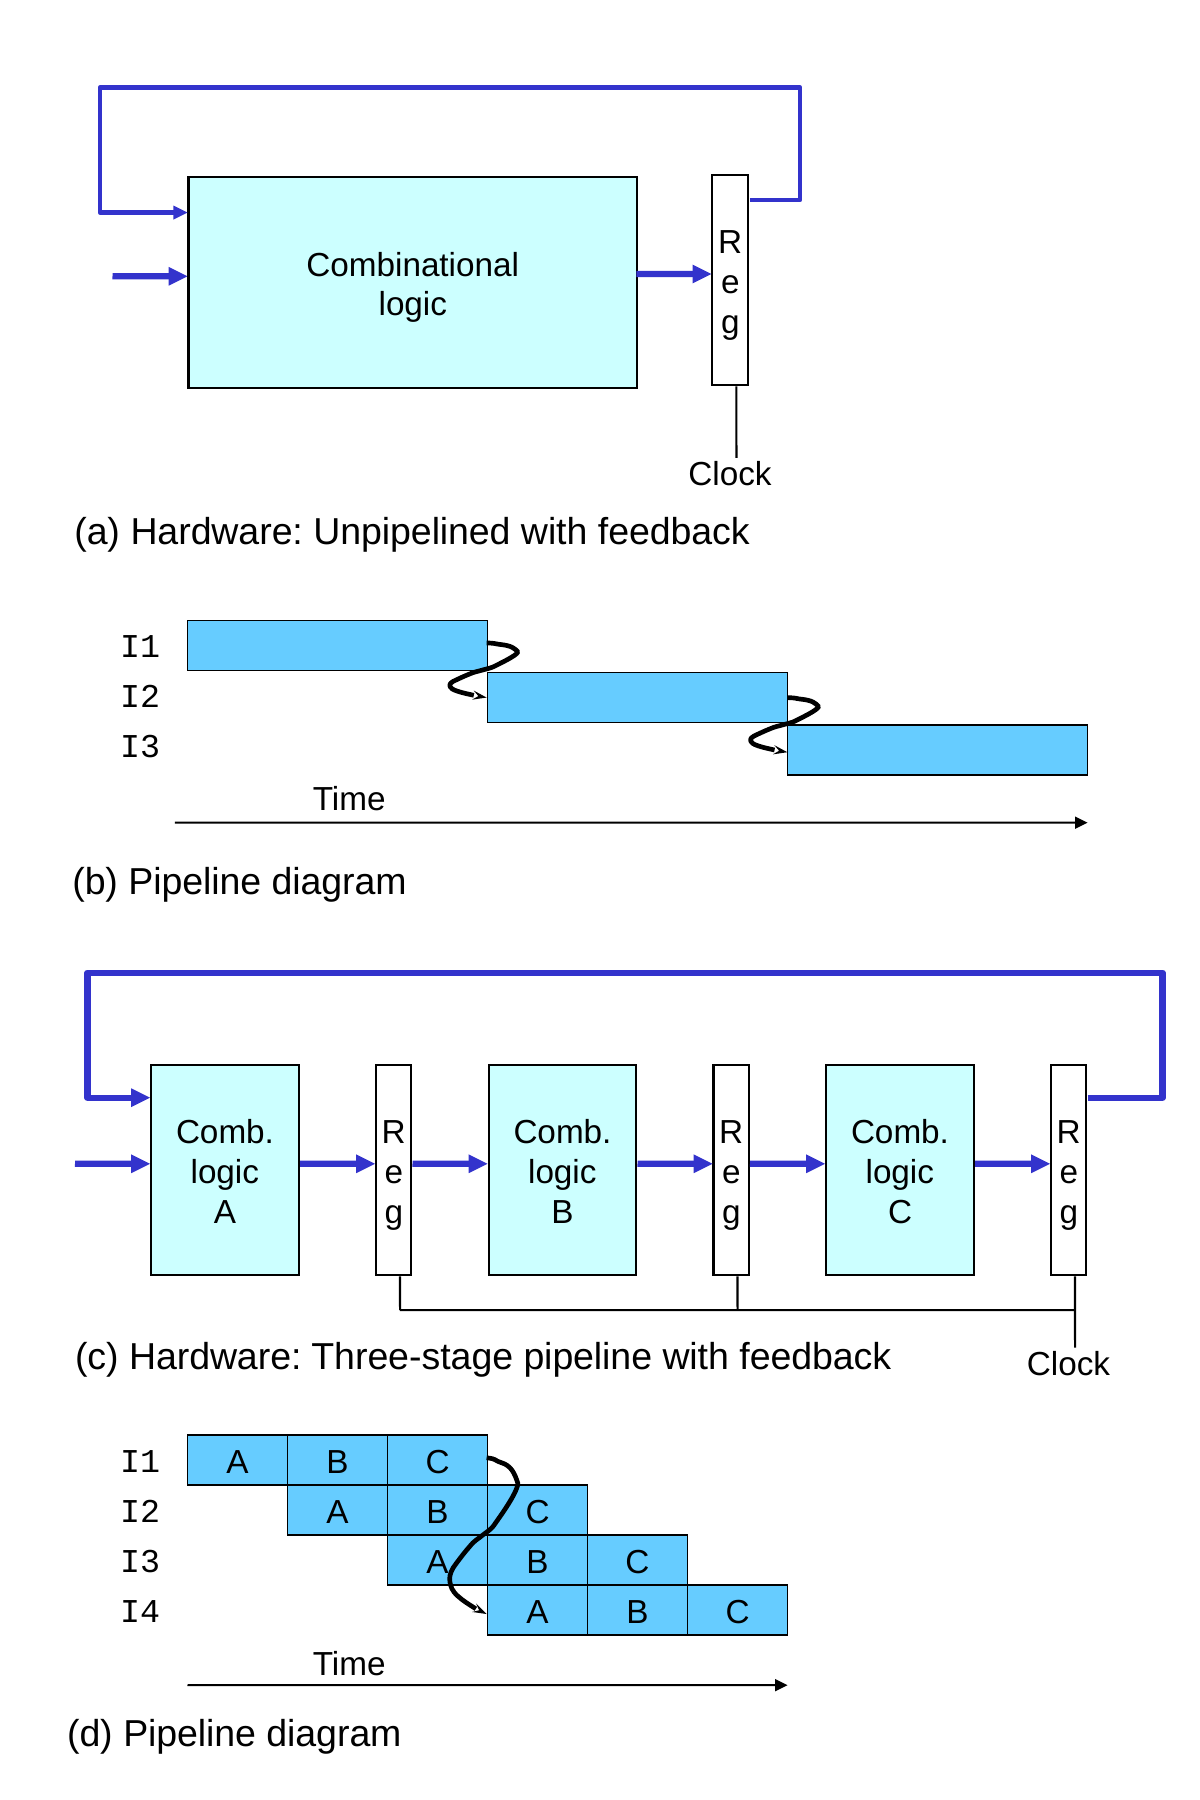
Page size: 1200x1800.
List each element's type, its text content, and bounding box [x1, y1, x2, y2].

text_box [401, 816, 1088, 829]
text_box I1 [37, 1434, 175, 1484]
text_box [112, 270, 188, 283]
text_box [974, 1157, 1051, 1171]
text_box [449, 642, 519, 700]
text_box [487, 1584, 788, 1636]
text_box [87, 972, 1163, 1104]
text_box Comb. logic B [488, 1098, 637, 1276]
text_box [491, 1458, 518, 1483]
text_box Combinational logic [188, 203, 638, 388]
text_box (b) Pipeline diagram [57, 849, 422, 910]
text_box Time [298, 770, 401, 825]
text_box (a) Hardware: Unpipelined with feedback [59, 499, 765, 560]
text_box R e g [1051, 1098, 1087, 1276]
text_box I3 [37, 719, 175, 770]
text_box I2 [37, 1484, 175, 1534]
text_box R e g [713, 1098, 749, 1276]
text_box [299, 1157, 376, 1171]
text_box [187, 620, 488, 671]
text_box R e g [712, 201, 748, 386]
text_box Comb. logic A [151, 1098, 299, 1276]
text_box [412, 1157, 488, 1171]
text_box [99, 87, 801, 219]
text_box I2 [37, 669, 175, 719]
text_box [487, 672, 788, 723]
text_box R e g [376, 1098, 412, 1276]
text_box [287, 1484, 588, 1536]
text_box [637, 1157, 713, 1171]
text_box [387, 1534, 688, 1586]
text_box I4 [37, 1584, 175, 1635]
text_box I1 [37, 619, 175, 669]
text_box Comb. logic C [826, 1098, 974, 1276]
text_box [749, 1157, 826, 1171]
text_box [787, 725, 1088, 775]
text_box [636, 267, 712, 281]
text_box Time [298, 1635, 401, 1690]
text_box [454, 1593, 482, 1614]
text_box (c) Hardware: Three-stage pipeline with feedback [60, 1324, 907, 1385]
text_box I3 [37, 1534, 175, 1584]
text_box [74, 1157, 151, 1171]
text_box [187, 1434, 488, 1486]
text_box (d) Pipeline diagram [52, 1701, 417, 1762]
text_box [750, 697, 819, 755]
text_box Clock [673, 445, 787, 500]
text_box [401, 1678, 788, 1692]
text_box Clock [1012, 1335, 1126, 1390]
